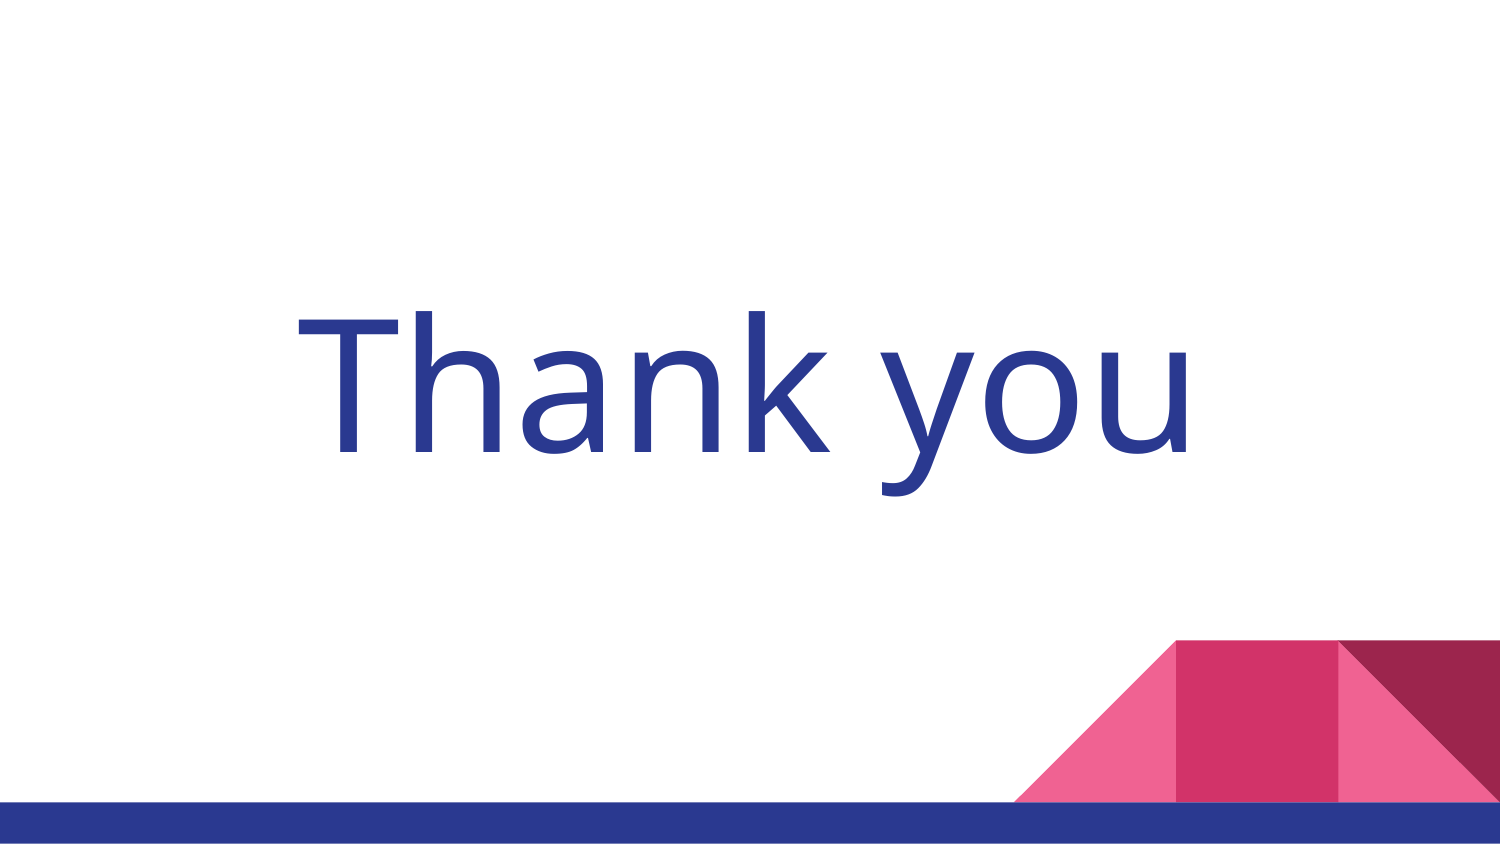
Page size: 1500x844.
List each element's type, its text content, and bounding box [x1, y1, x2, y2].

list Thank you [51, 201, 1449, 750]
